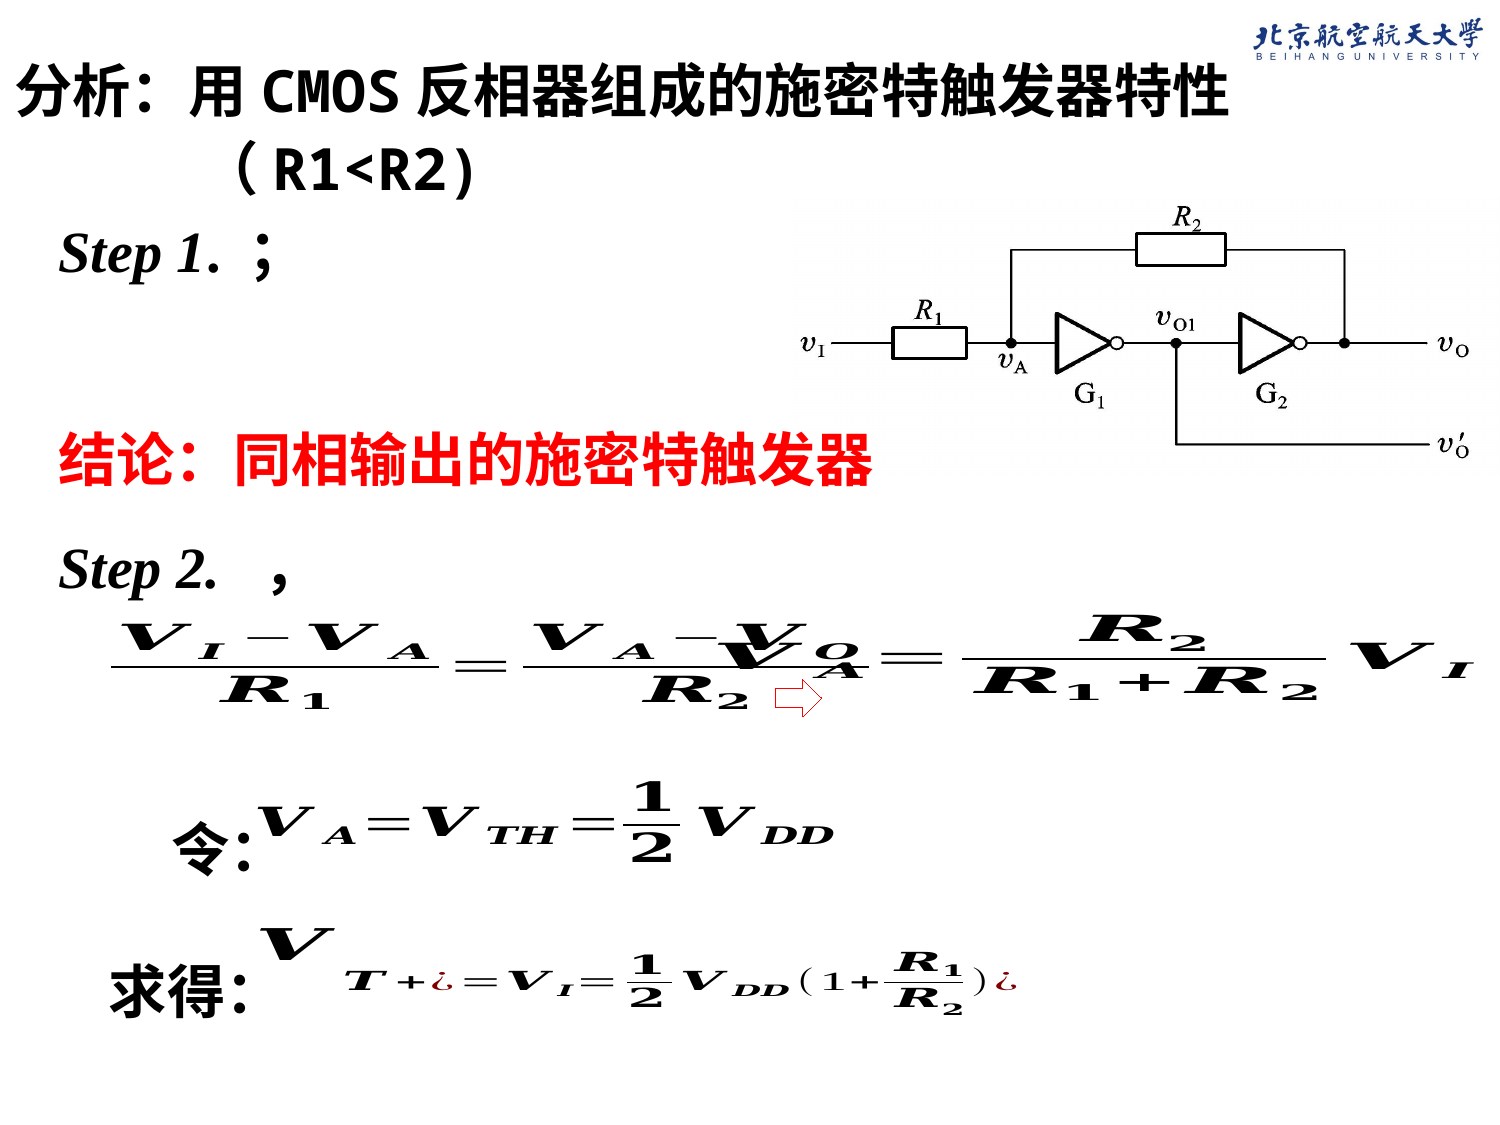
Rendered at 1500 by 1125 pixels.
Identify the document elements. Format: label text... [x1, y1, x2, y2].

text_box 求得： [94, 947, 272, 1033]
text_box [775, 679, 822, 717]
picture [1253, 15, 1486, 63]
text_box 分析：用CMOS反相器组成的施密特触发器特性 （R1<R2) [0, 46, 1463, 179]
picture [790, 196, 1500, 477]
text_box 令： [156, 806, 303, 891]
